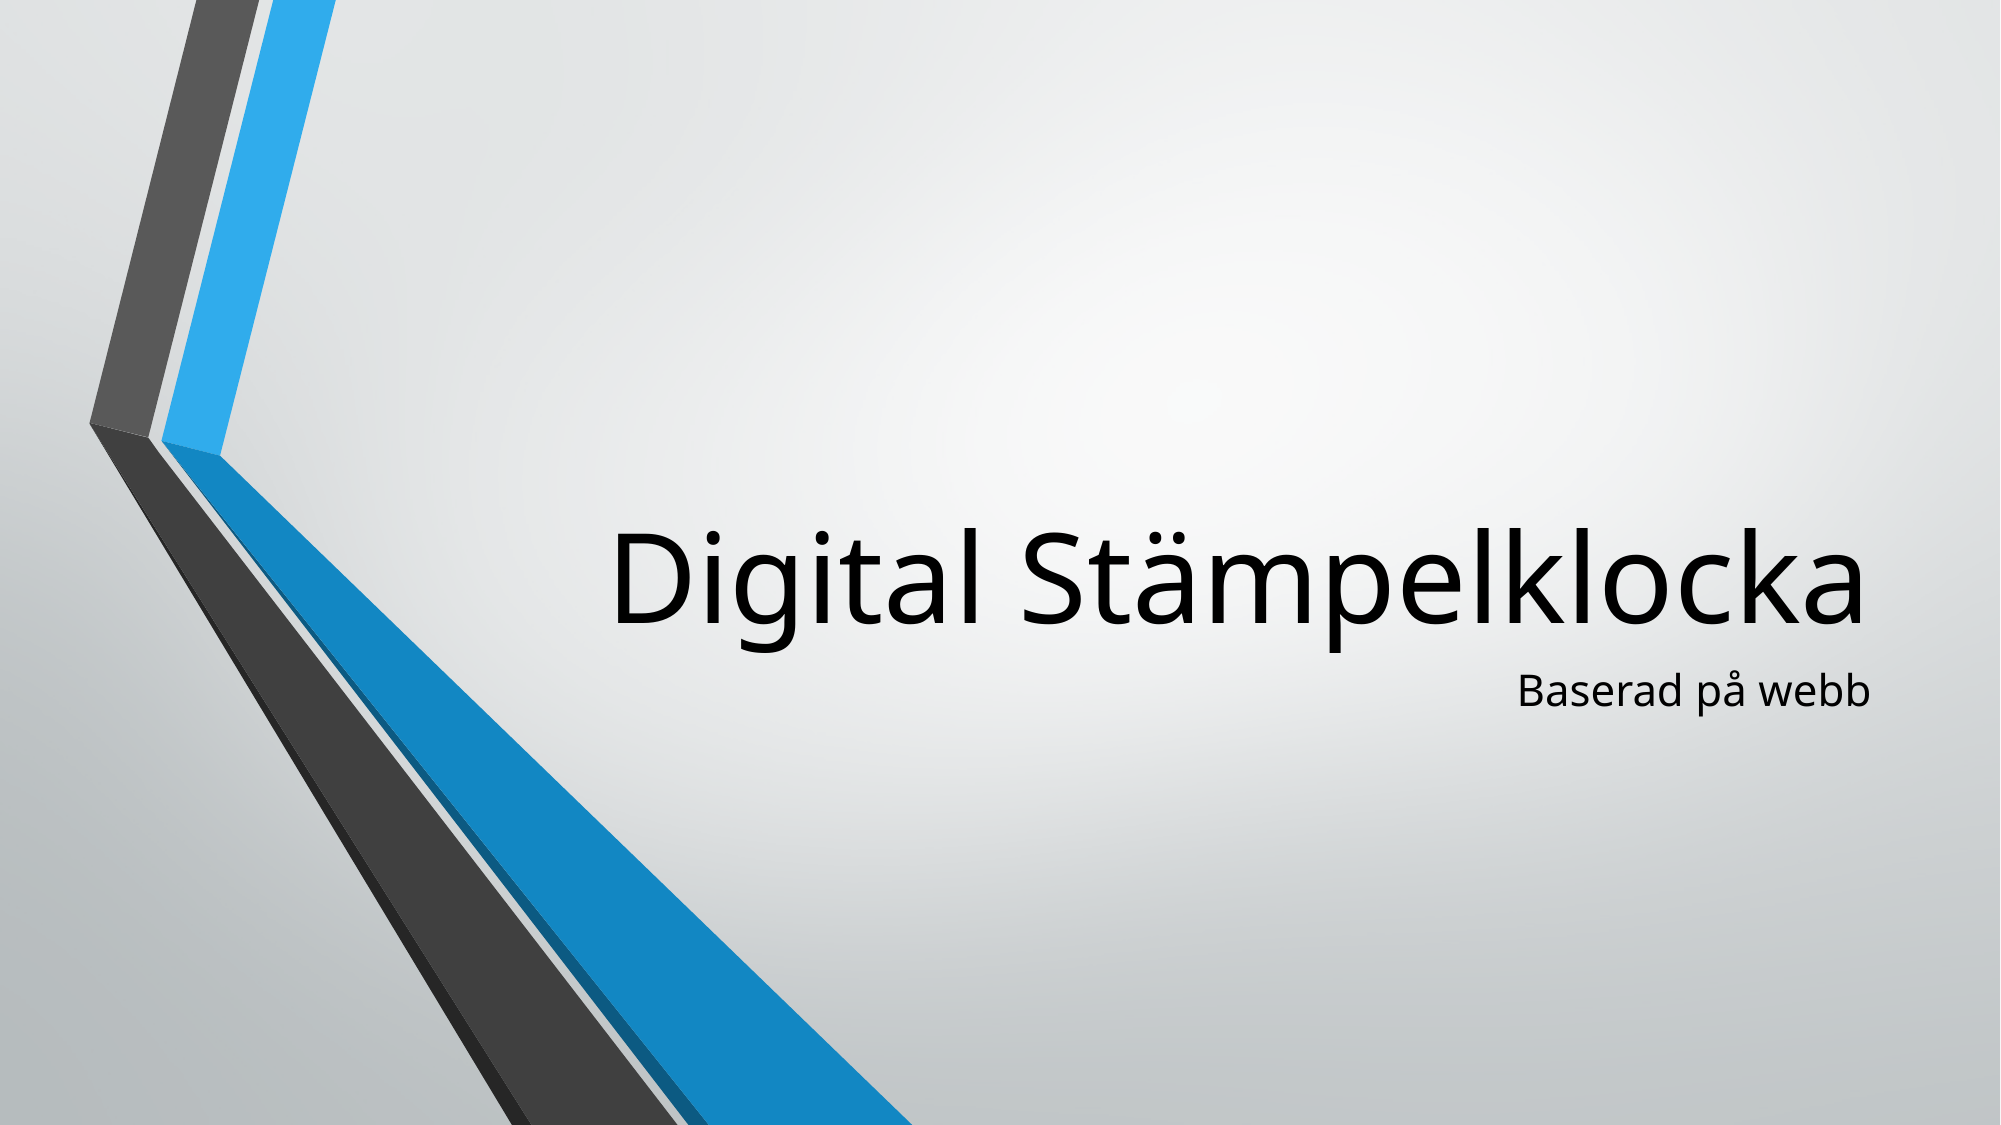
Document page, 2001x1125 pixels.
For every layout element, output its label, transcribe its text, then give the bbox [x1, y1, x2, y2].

title Digital Stämpelklocka [480, 226, 1887, 656]
subtitle Baserad på webb [740, 655, 1887, 884]
